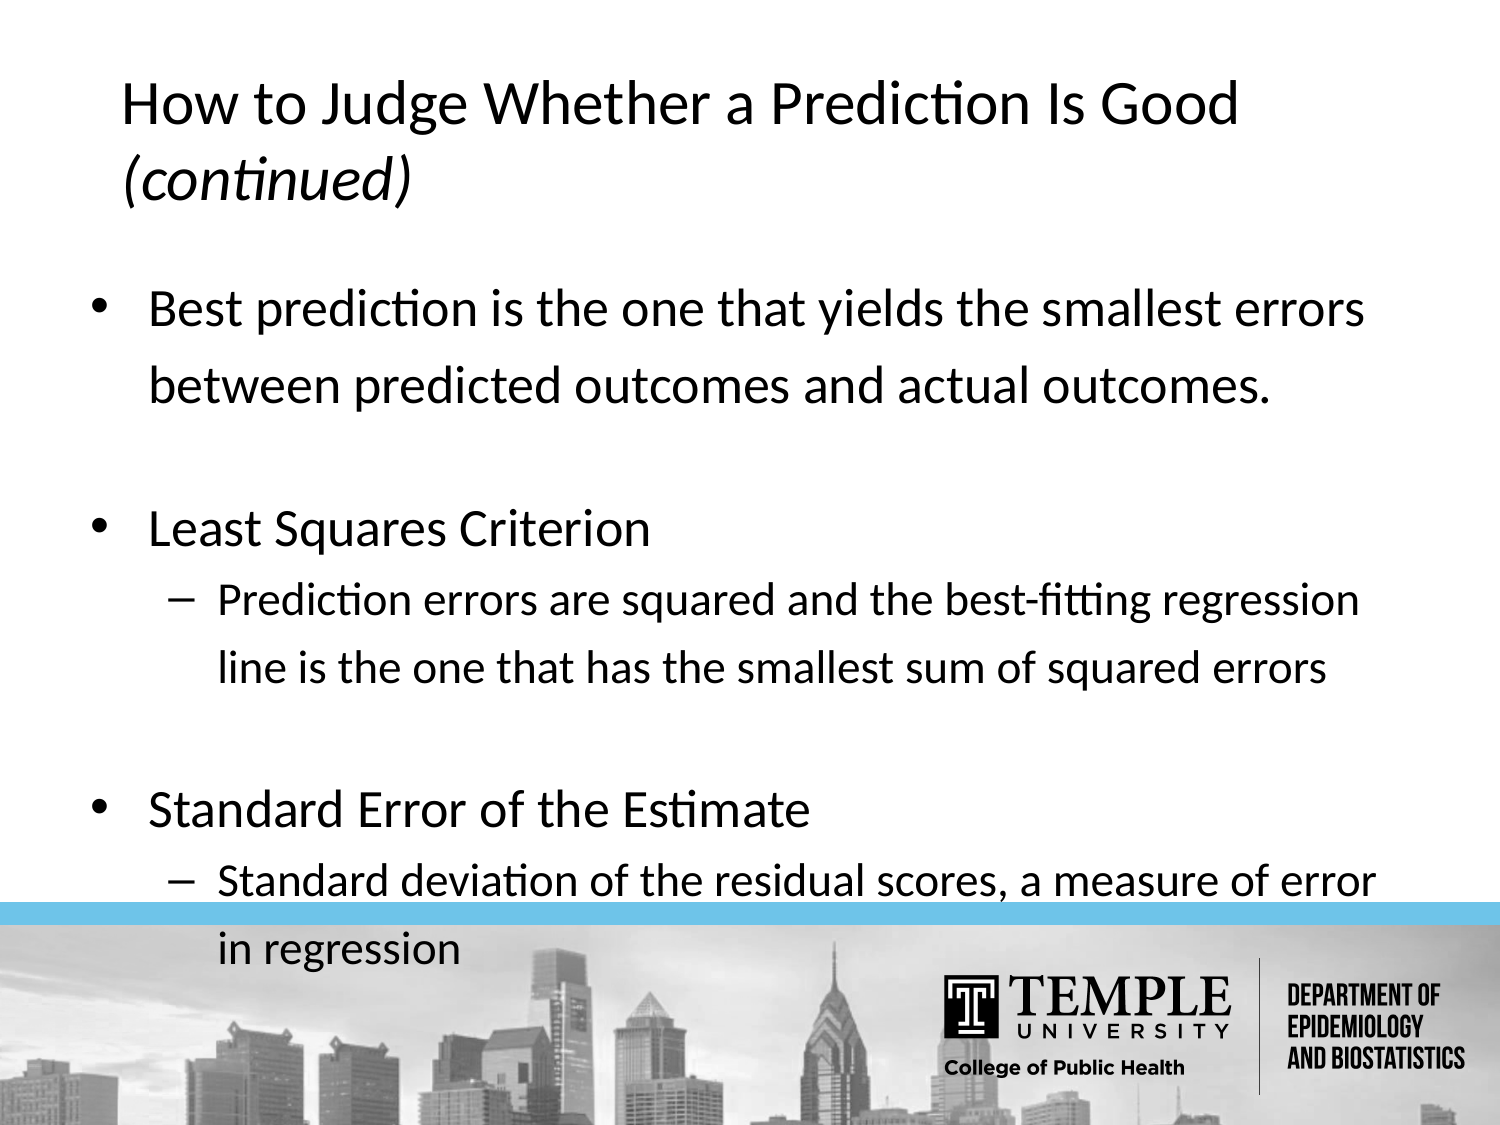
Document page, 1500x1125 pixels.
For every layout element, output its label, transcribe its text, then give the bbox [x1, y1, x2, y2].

title How to Judge Whether a Prediction Is Good (continued) [106, 53, 1486, 222]
list Best prediction is the one that yields the smallest errors between predicted outcomes and actual outcomes. Least Squares Criterion Prediction errors are squared and the best-fitting regression line is the one that has the smallest sum of squared errors Standard Error of the Estimate Standard deviation of the residual scores, a measure of error in regression [75, 251, 1396, 901]
picture [0, 902, 1500, 1125]
